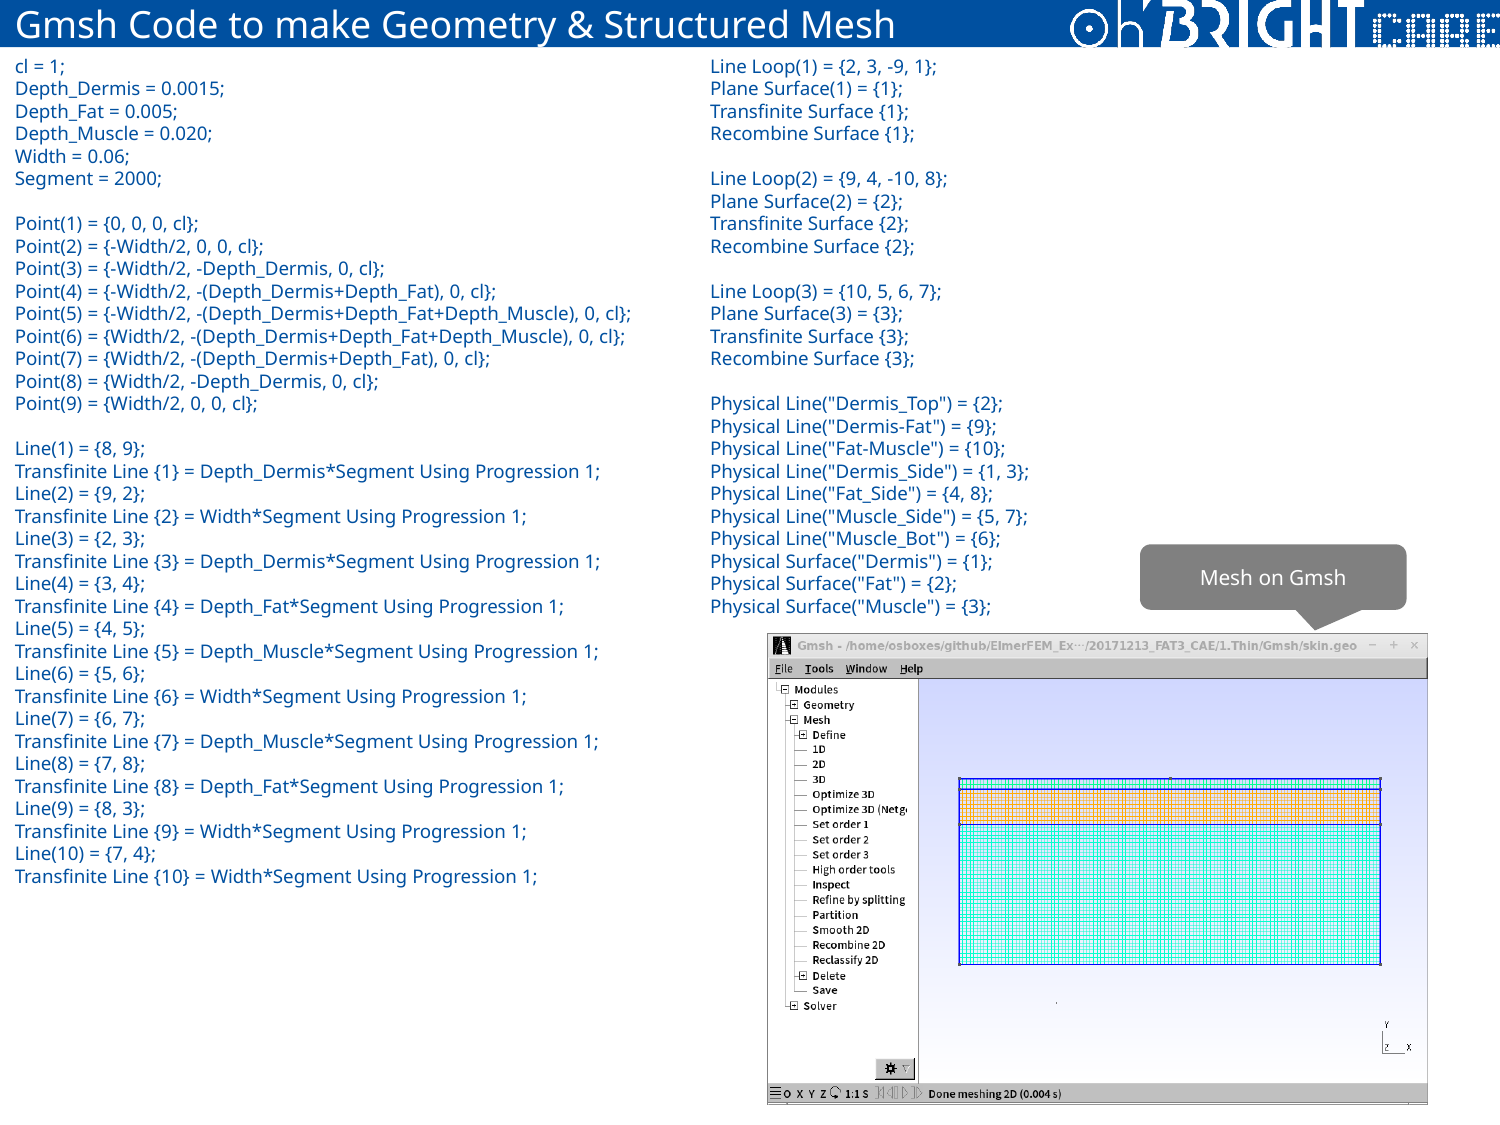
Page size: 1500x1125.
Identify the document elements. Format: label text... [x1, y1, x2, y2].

picture [1070, 0, 1500, 48]
text_box Mesh on Gmsh [1138, 543, 1408, 632]
text_box Gmsh Code to make Geometry & Structured Mesh [0, 0, 1070, 47]
text_box cl = 1; Depth_Dermis = 0.0015; Depth_Fat = 0.005; Depth_Muscle = 0.020; Width = 0.06; Segment = 2000; Point(1) = {0, 0, 0, cl}; Point(2) = {-Width/2, 0, 0, cl}; Point(3) = {-Width/2, -Depth_Dermis, 0, cl}; Point(4) = {-Width/2, -(Depth_Dermis+Depth_Fat), 0, cl}; Point(5) = {-Width/2, -(Depth_Dermis+Depth_Fat+Depth_Muscle), 0, cl}; Point(6) = {Width/2, -(Depth_Dermis+Depth_Fat+Depth_Muscle), 0, cl}; Point(7) = {Width/2, -(Depth_Dermis+Depth_Fat), 0, cl}; Point(8) = {Width/2, -Depth_Dermis, 0, cl}; Point(9) = {Width/2, 0, 0, cl}; Line(1) = {8, 9}; Transfinite Line {1} = Depth_Dermis*Segment Using Progression 1; Line(2) = {9, 2}; Transfinite Line {2} = Width*Segment Using Progression 1; Line(3) = {2, 3}; Transfinite Line {3} = Depth_Dermis*Segment Using Progression 1; Line(4) = {3, 4}; Transfinite Line {4} = Depth_Fat*Segment Using Progression 1; Line(5) = {4, 5}; Transfinite Line {5} = Depth_Muscle*Segment Using Progression 1; Line(6) = {5, 6}; Transfinite Line {6} = Width*Segment Using Progression 1; Line(7) = {6, 7}; Transfinite Line {7} = Depth_Muscle*Segment Using Progression 1; Line(8) = {7, 8}; Transfinite Line {8} = Depth_Fat*Segment Using Progression 1; Line(9) = {8, 3}; Transfinite Line {9} = Width*Segment Using Progression 1; Line(10) = {7, 4}; Transfinite Line {10} = Width*Segment Using Progression 1; [0, 47, 750, 917]
picture [767, 633, 1428, 1105]
text_box Line Loop(1) = {2, 3, -9, 1}; Plane Surface(1) = {1}; Transfinite Surface {1}; Recombine Surface {1}; Line Loop(2) = {9, 4, -10, 8}; Plane Surface(2) = {2}; Transfinite Surface {2}; Recombine Surface {2}; Line Loop(3) = {10, 5, 6, 7}; Plane Surface(3) = {3}; Transfinite Surface {3}; Recombine Surface {3}; Physical Line("Dermis_Top") = {2}; Physical Line("Dermis-Fat") = {9}; Physical Line("Fat-Muscle") = {10}; Physical Line("Dermis_Side") = {1, 3}; Physical Line("Fat_Side") = {4, 8}; Physical Line("Muscle_Side") = {5, 7}; Physical Line("Muscle_Bot") = {6}; Physical Surface("Dermis") = {1}; Physical Surface("Fat") = {2}; Physical Surface("Muscle") = {3}; [695, 47, 1446, 647]
